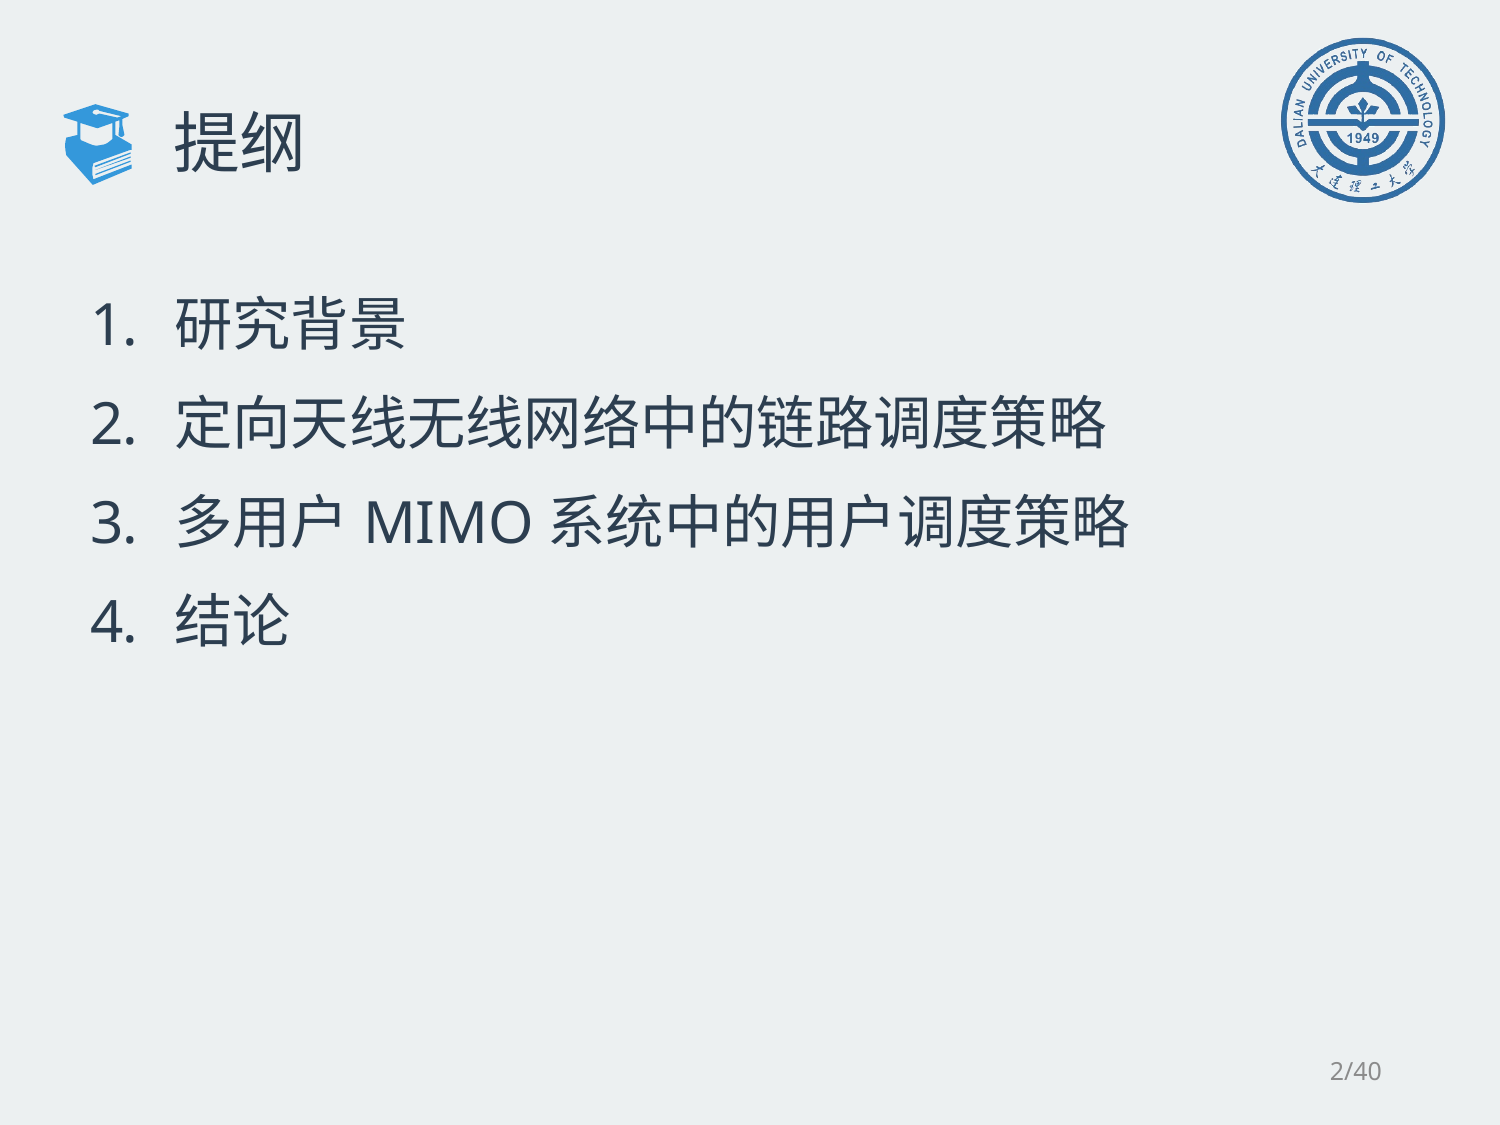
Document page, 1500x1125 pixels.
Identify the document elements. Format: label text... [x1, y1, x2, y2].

list 研究背景 定向天线无线网络中的链路调度策略 多用户MIMO系统中的用户调度策略 结论 [75, 262, 1425, 1005]
text_box [63, 104, 132, 185]
slide_number 2/40 [1059, 1042, 1397, 1103]
picture [1265, 18, 1463, 216]
text_box 提纲 [97, 46, 1448, 235]
